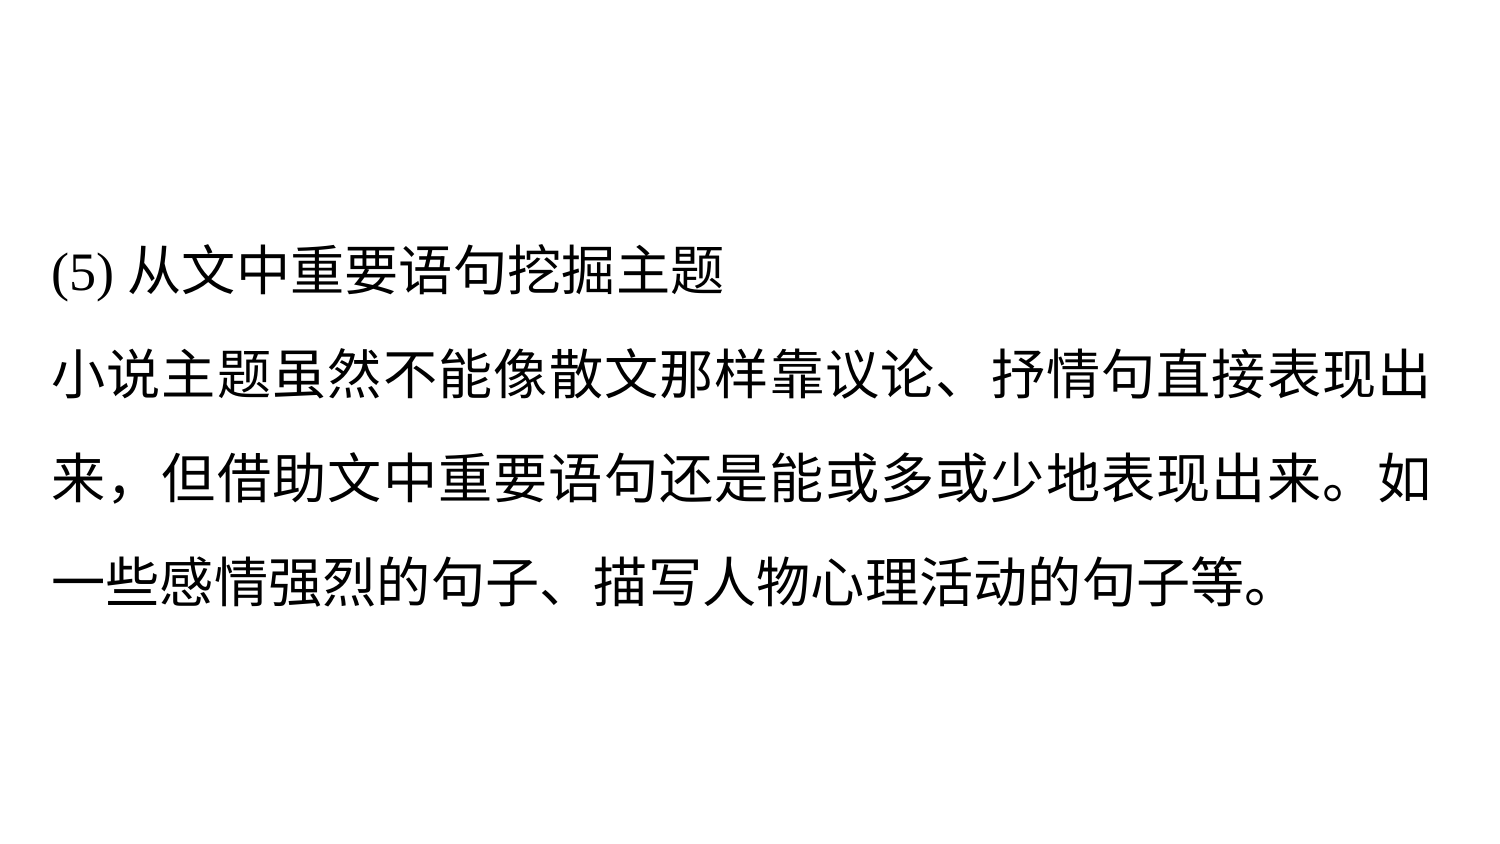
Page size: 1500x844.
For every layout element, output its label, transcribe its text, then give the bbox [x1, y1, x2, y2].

text_box (5)从文中重要语句挖掘主题 小说主题虽然不能像散文那样靠议论、抒情句直接表现出来，但借助文中重要语句还是能或多或少地表现出来。如一些感情强烈的句子、描写人物心理活动的句子等。 [36, 189, 1447, 621]
